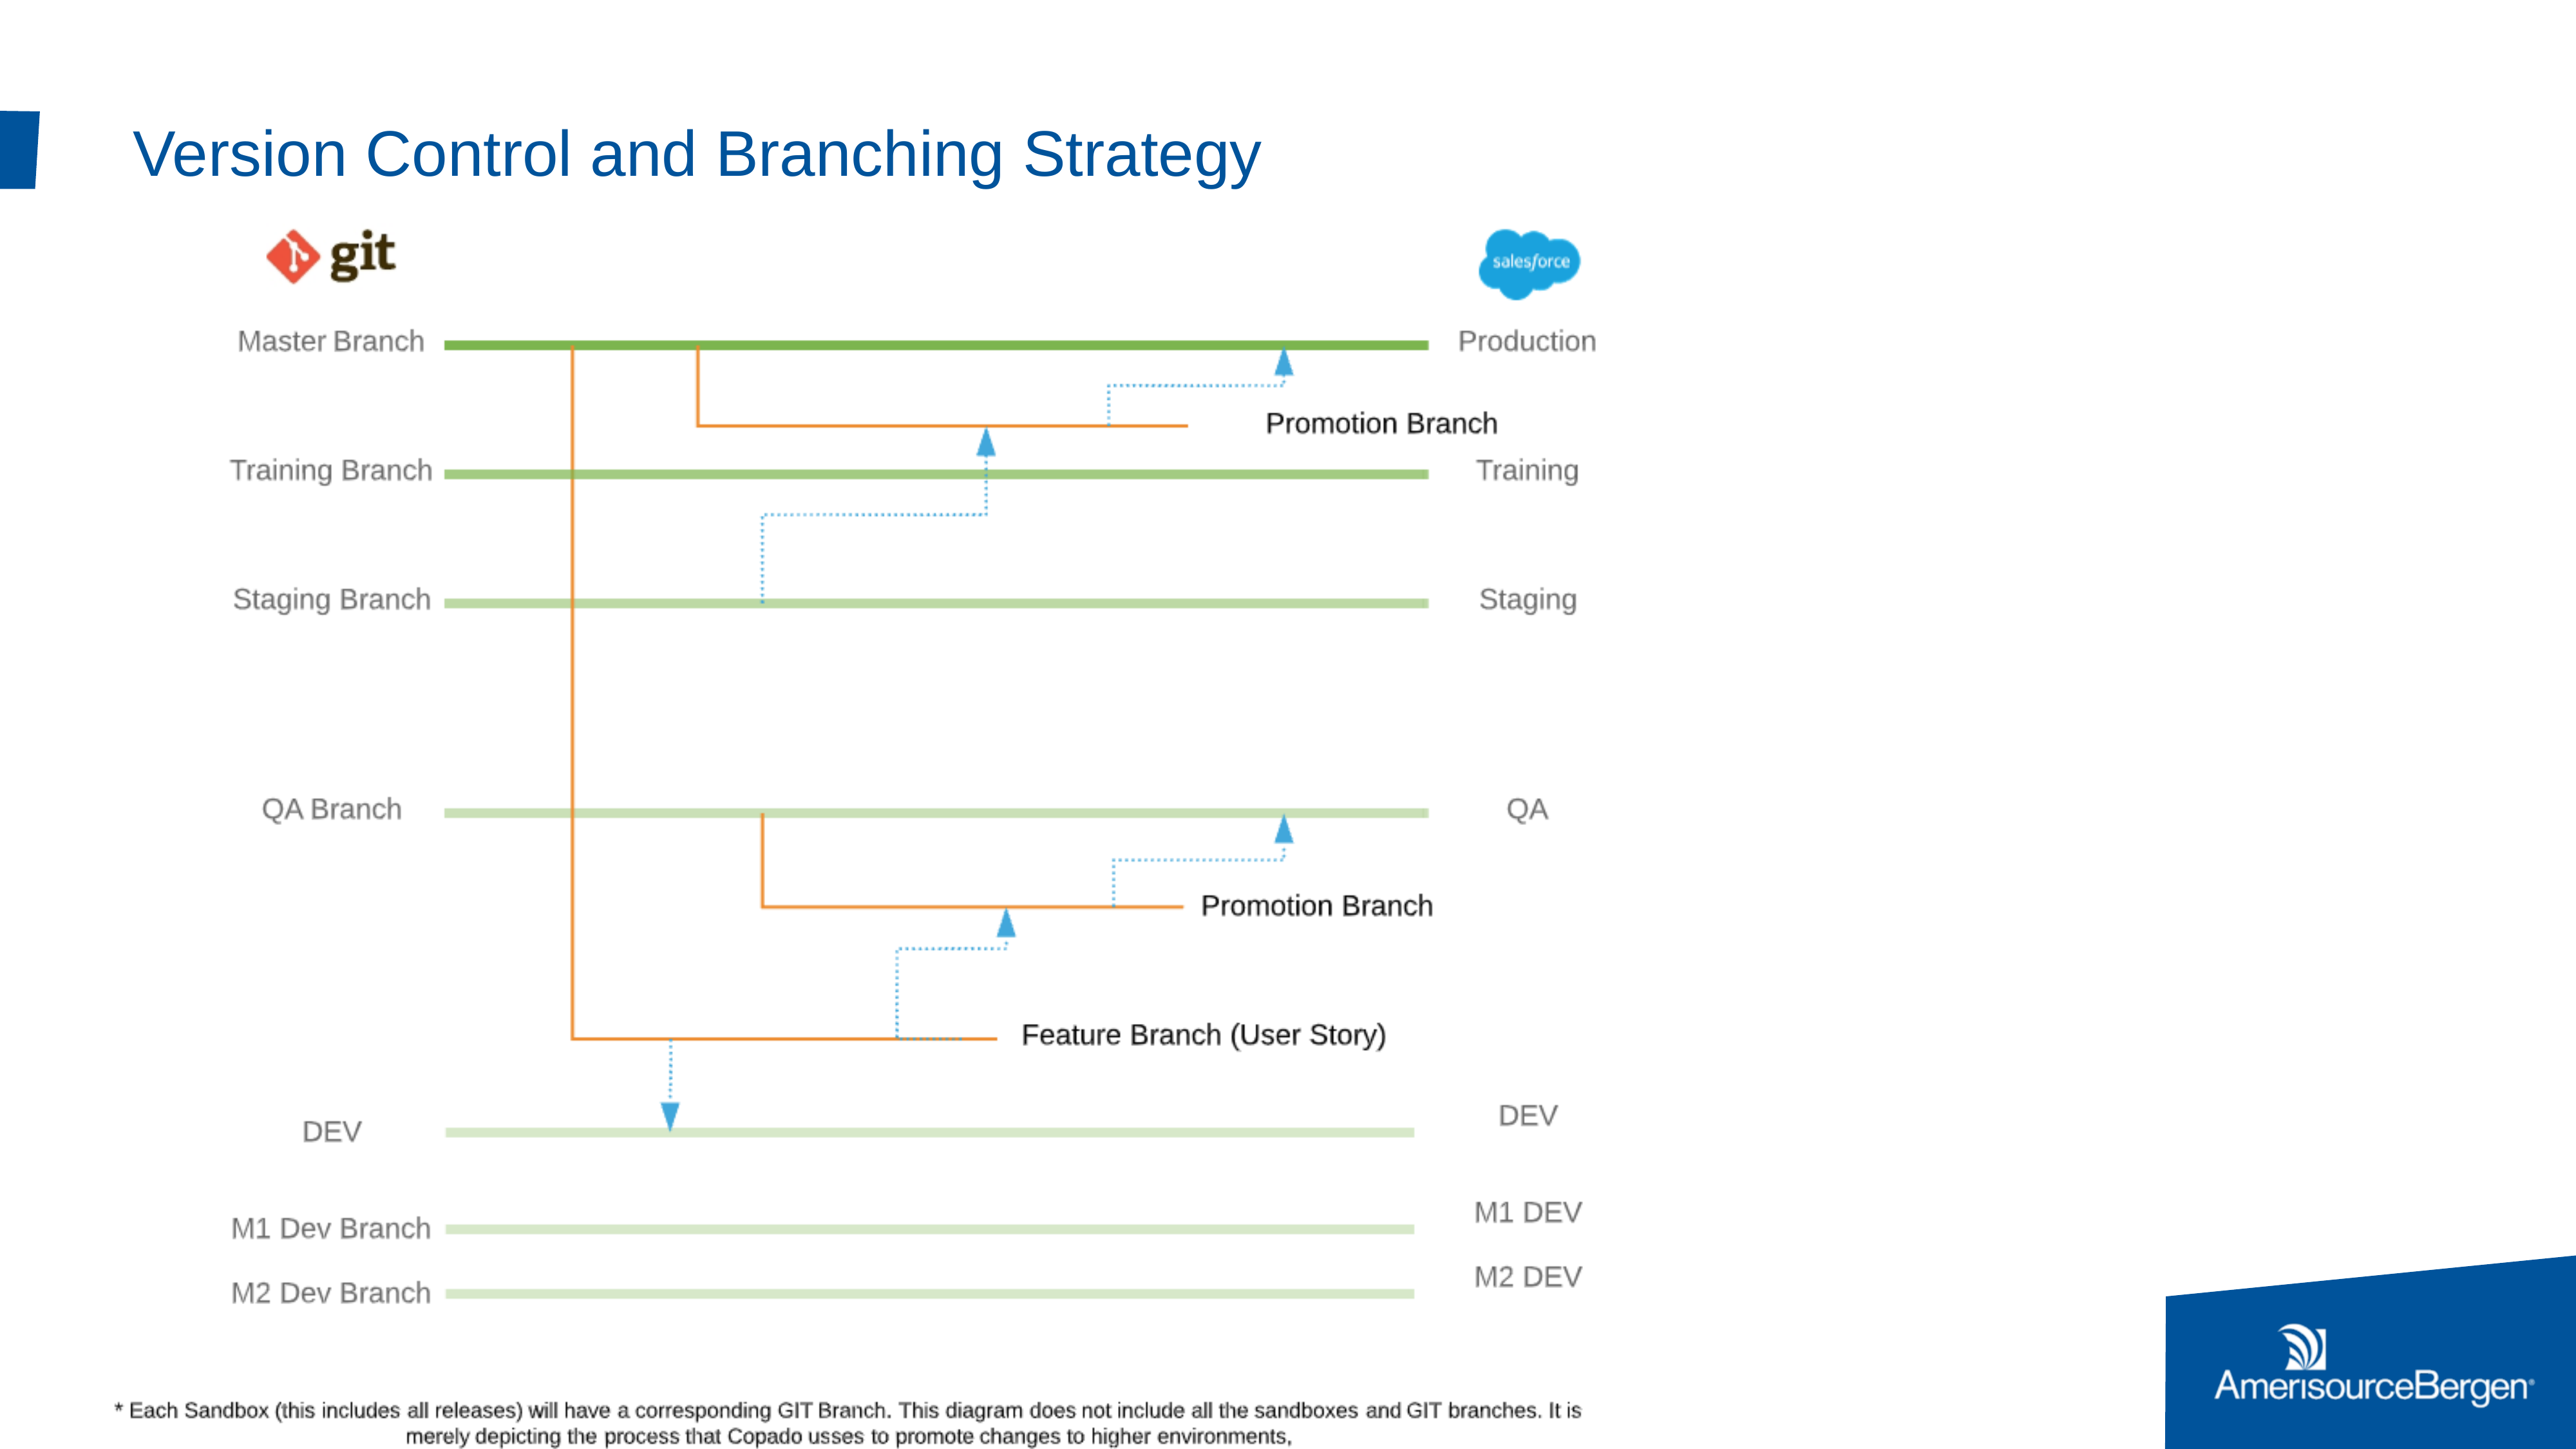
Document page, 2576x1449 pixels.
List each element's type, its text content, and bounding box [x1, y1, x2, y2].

picture [65, 198, 1662, 1449]
picture [2150, 1268, 2576, 1449]
title Version Control and Branching Strategy [97, 99, 2479, 189]
